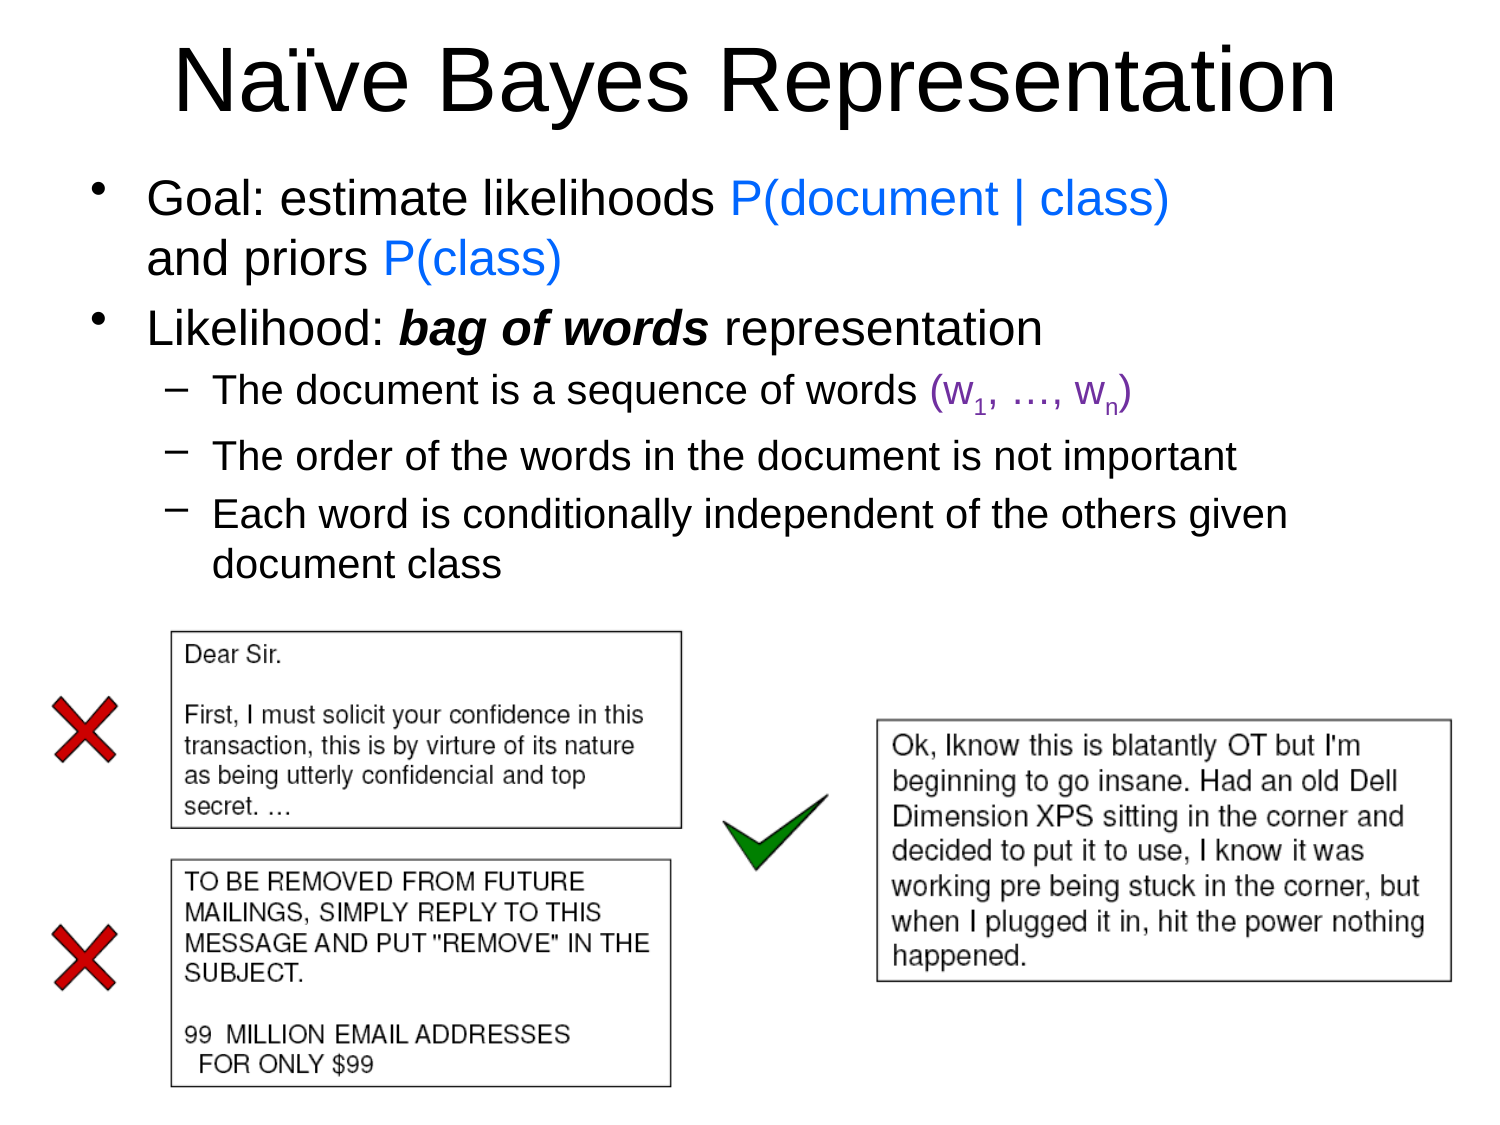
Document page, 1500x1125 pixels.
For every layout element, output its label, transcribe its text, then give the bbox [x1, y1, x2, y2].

picture [37, 624, 688, 1099]
picture [712, 712, 1463, 989]
list Goal: estimate likelihoods P(document | class) and priors P(class) Likelihood: bag of words representation The document is a sequence of words (w1, …, wn) The order of the words in the document is not important Each word is conditionally independent of the others given document class [74, 157, 1426, 901]
title Naïve Bayes Representation [24, 12, 1488, 138]
